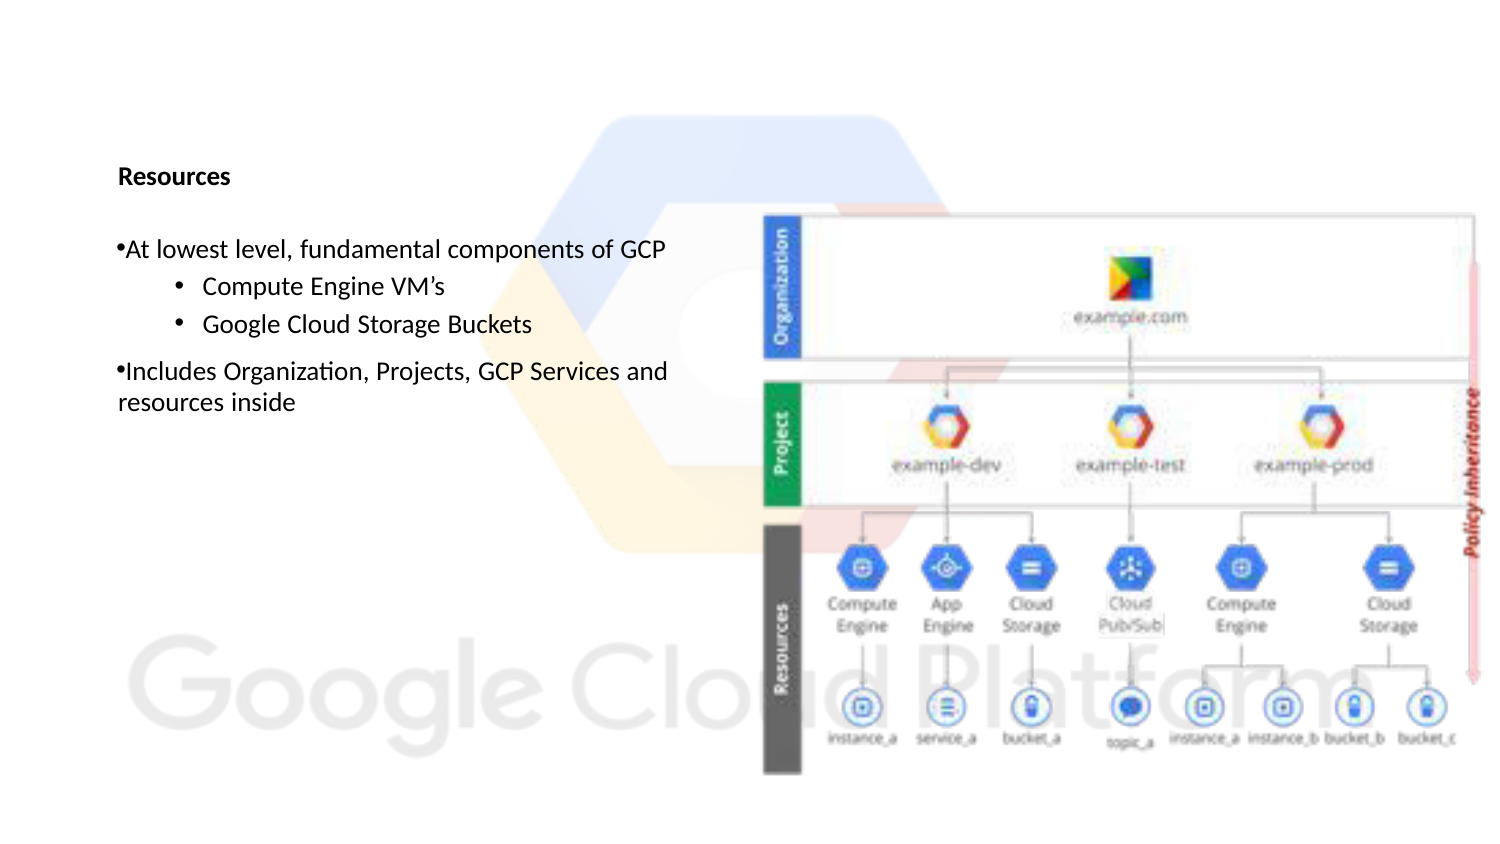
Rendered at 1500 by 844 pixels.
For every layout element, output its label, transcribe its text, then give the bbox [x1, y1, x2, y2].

text_box Resources At lowest level, fundamental components of GCP Compute Engine VM’s Google Cloud Storage Buckets Includes Organization, Projects, GCP Services and resources inside [116, 157, 711, 417]
text_box [756, 203, 1500, 781]
